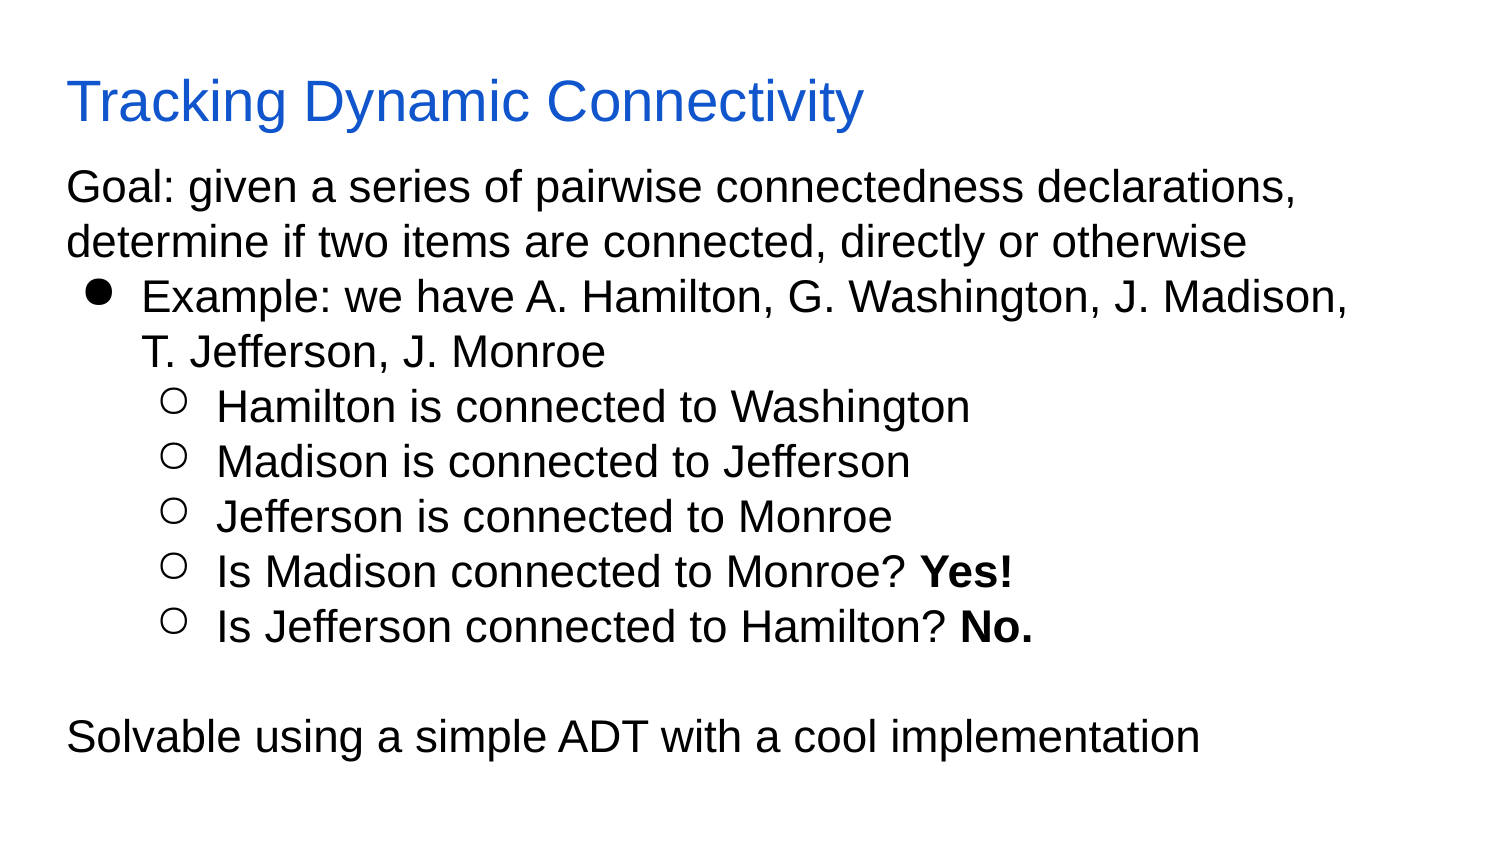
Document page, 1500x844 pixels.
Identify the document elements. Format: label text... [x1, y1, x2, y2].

title Tracking Dynamic Connectivity [51, 48, 1449, 142]
text_box Goal: given a series of pairwise connectedness declarations, determine if two items are connected, directly or otherwise Example: we have A. Hamilton, G. Washington, J. Madison, T. Jefferson, J. Monroe Hamilton is connected to Washington Madison is connected to Jefferson Jefferson is connected to Monroe Is Madison connected to Monroe? Yes! Is Jefferson connected to Hamilton? No. Solvable using a simple ADT with a cool implementation [51, 142, 1386, 795]
